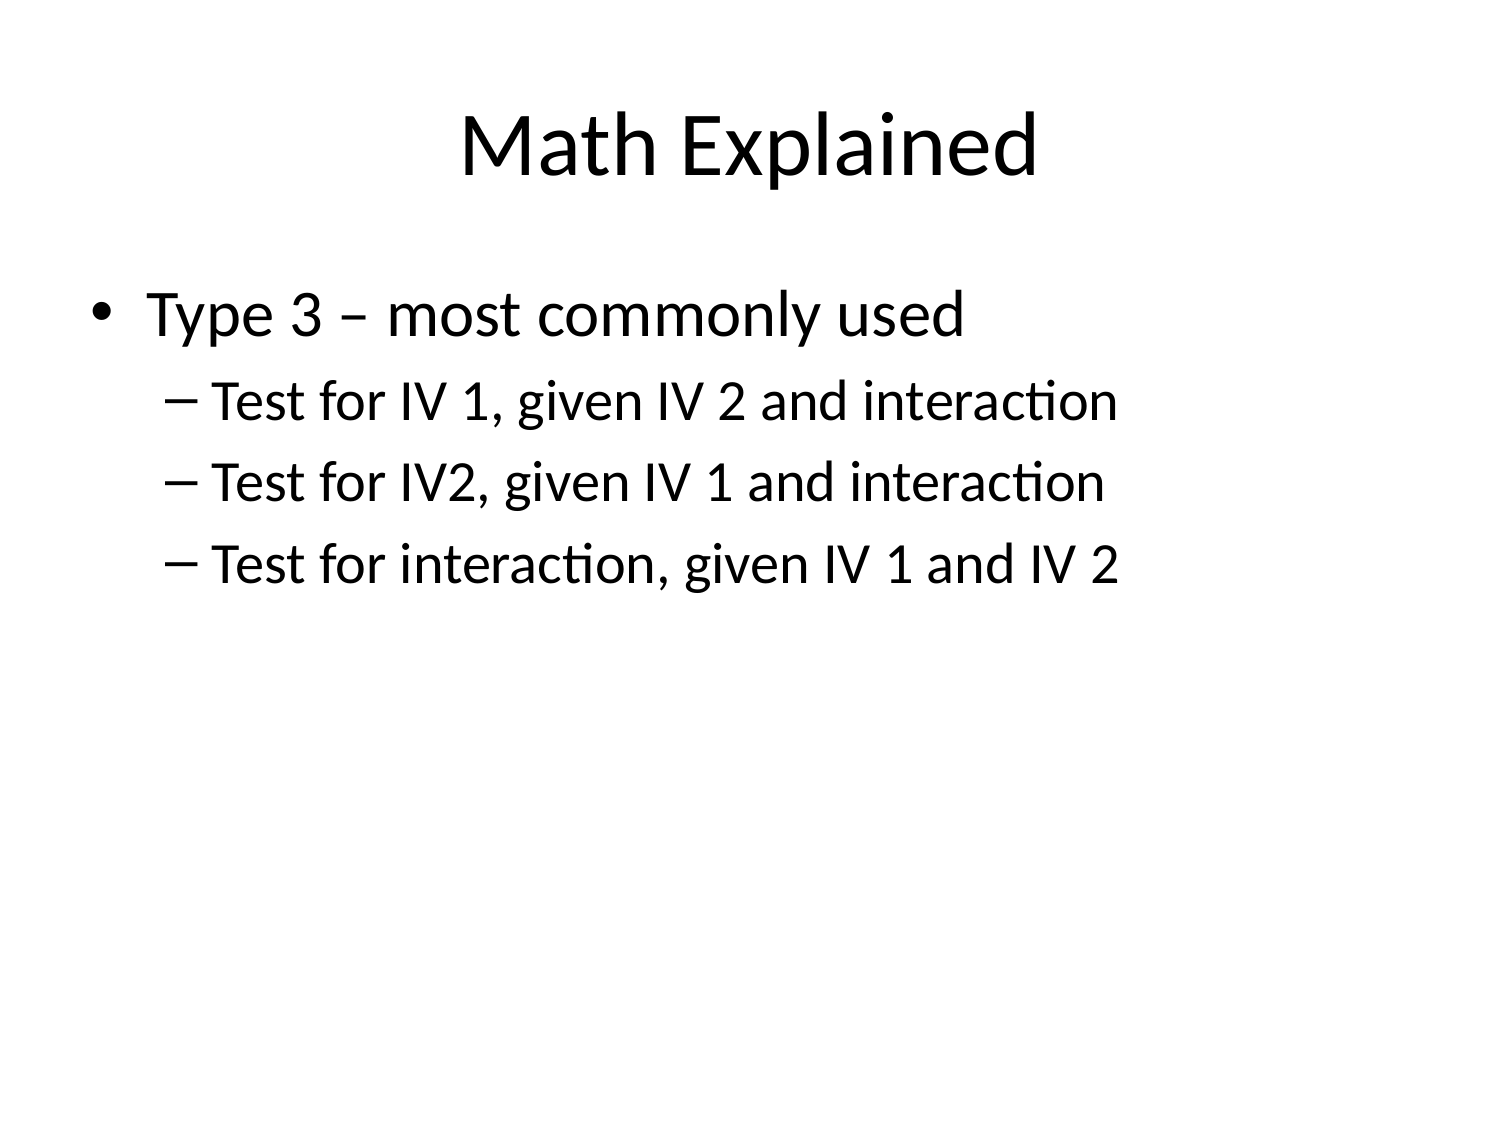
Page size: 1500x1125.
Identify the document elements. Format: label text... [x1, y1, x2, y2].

title Math Explained [75, 45, 1425, 233]
list Type 3 – most commonly used Test for IV 1, given IV 2 and interaction Test for IV2, given IV 1 and interaction Test for interaction, given IV 1 and IV 2 [75, 262, 1425, 1005]
